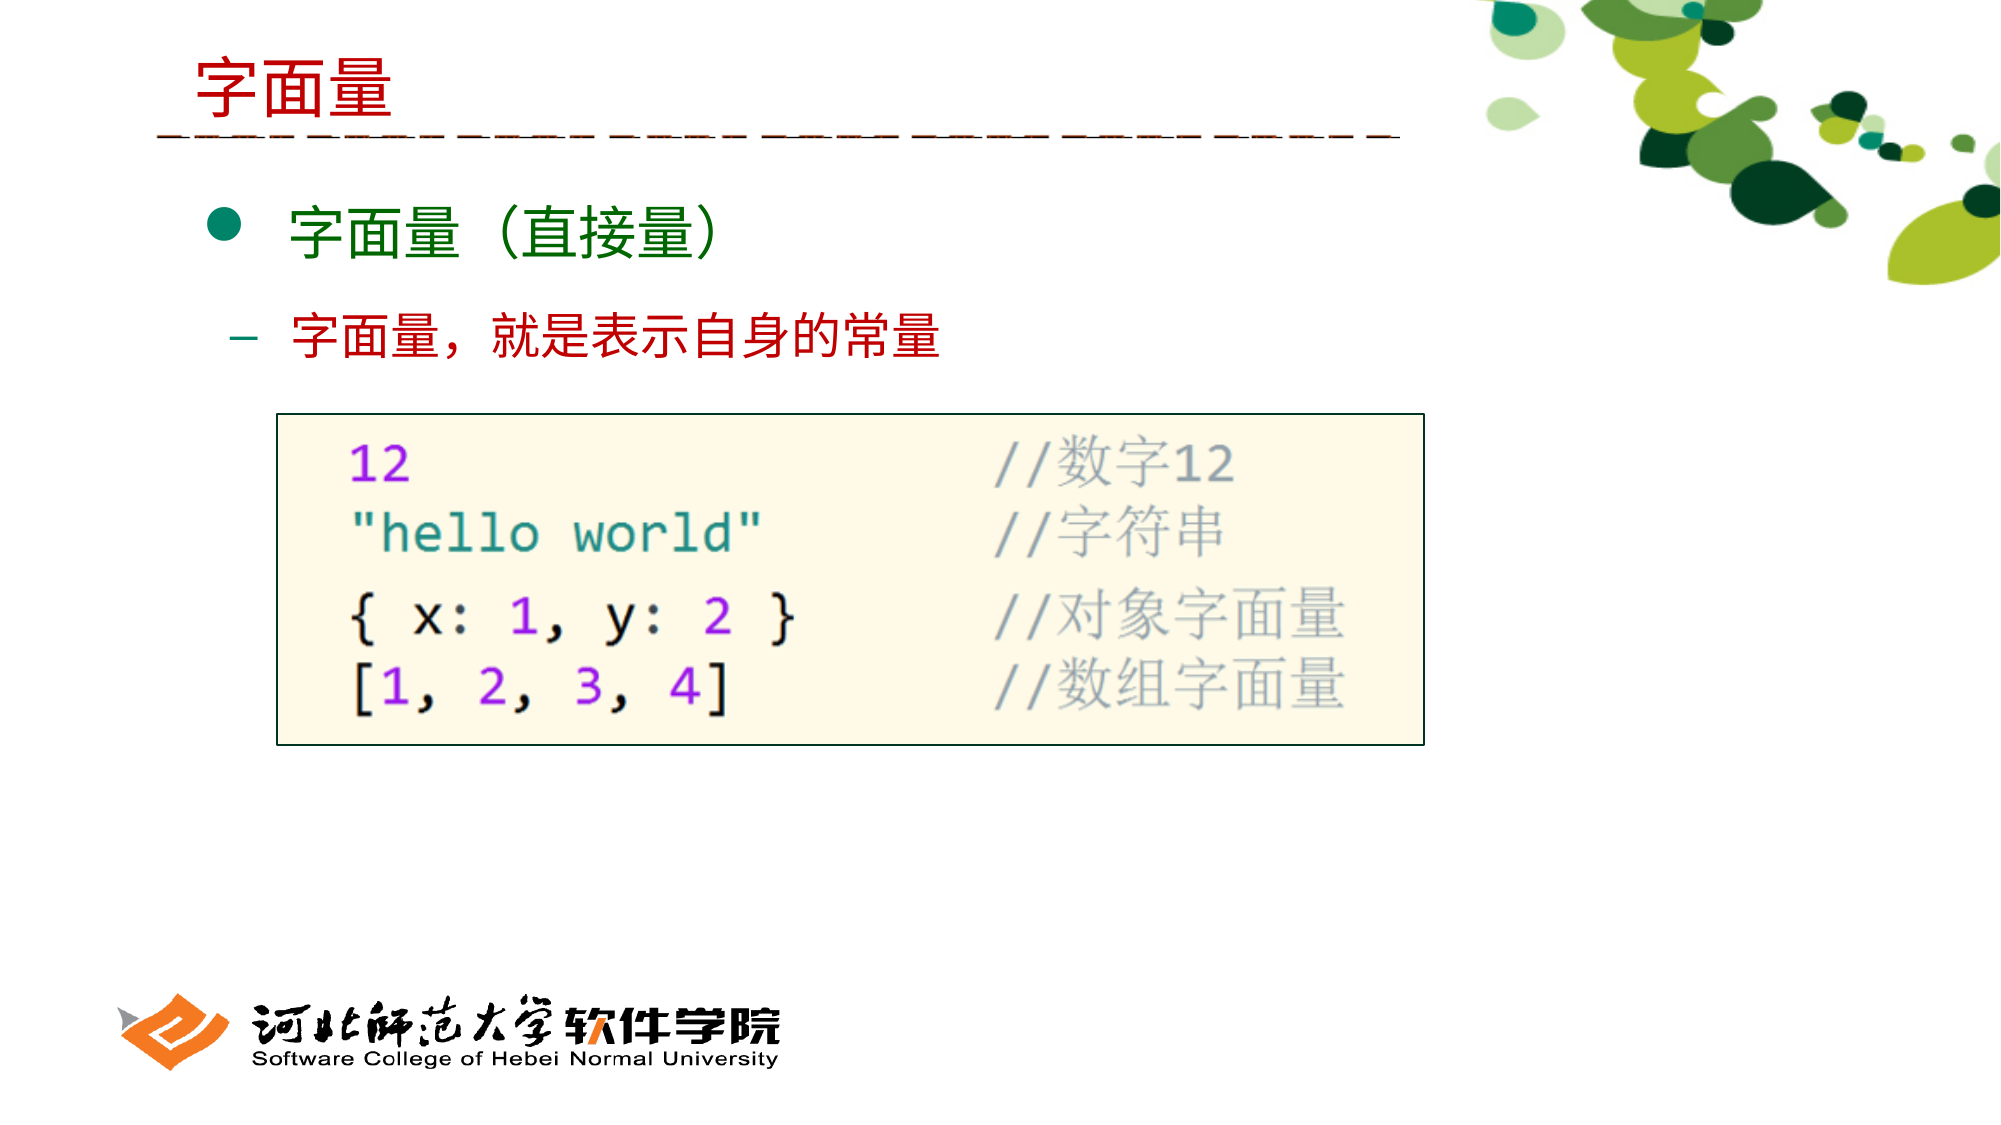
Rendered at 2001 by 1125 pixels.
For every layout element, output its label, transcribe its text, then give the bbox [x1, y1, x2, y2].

list 字面量 [178, 38, 1523, 120]
list 字面量（直接量） 字面量，就是表示自身的常量 [187, 175, 1782, 983]
picture [0, 0, 2001, 1125]
